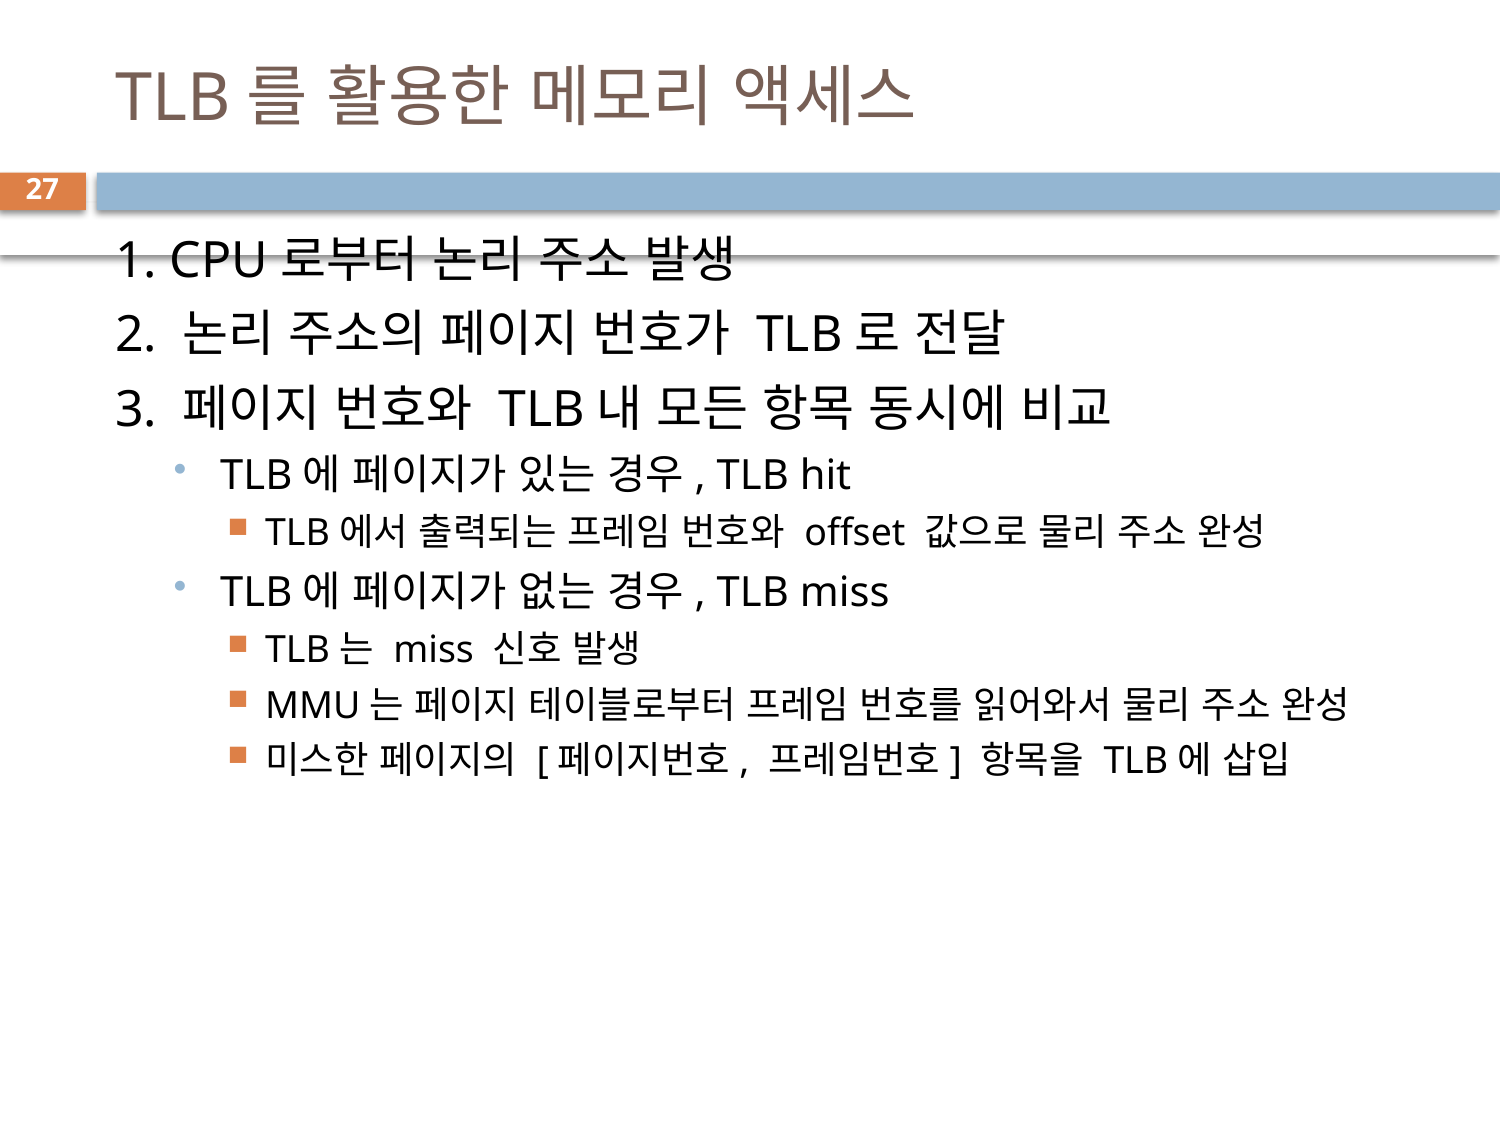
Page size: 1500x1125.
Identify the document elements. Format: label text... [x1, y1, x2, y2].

slide_number 27 [0, 170, 87, 211]
title TLB를 활용한 메모리 액세스 [100, 37, 1438, 149]
list 1. CPU로부터 논리 주소 발생 2. 논리 주소의 페이지 번호가 TLB로 전달 3. 페이지 번호와 TLB내 모든 항목 동시에 비교 TLB에 페이지가 있는 경우, TLB hit TLB에서 출력되는 프레임 번호와 offset 값으로 물리 주소 완성 TLB에 페이지가 없는 경우, TLB miss TLB는 miss 신호 발생 MMU는 페이지 테이블로부터 프레임 번호를 읽어와서 물리 주소 완성 미스한 페이지의 [페이지번호, 프레임번호] 항목을 TLB에 삽입 [100, 219, 1438, 1047]
